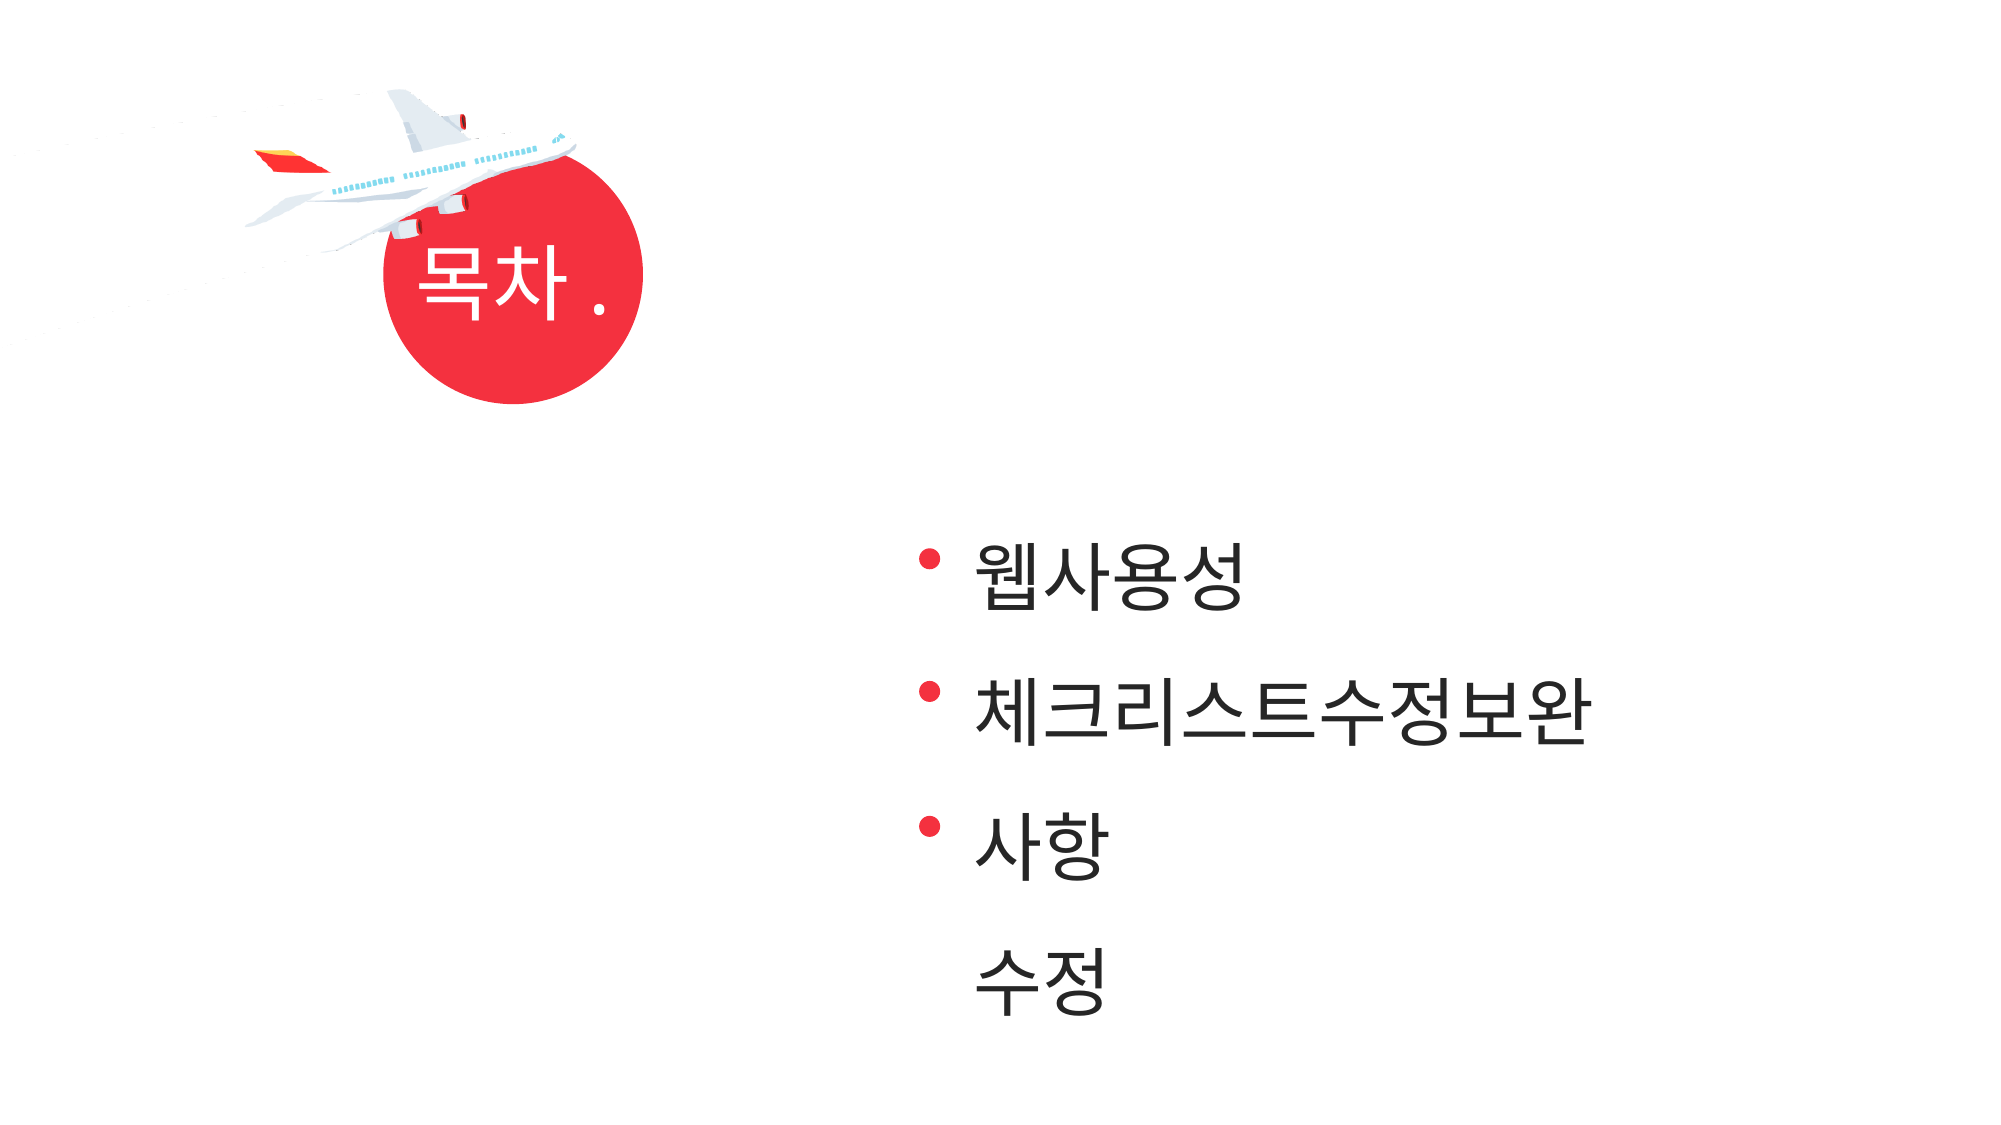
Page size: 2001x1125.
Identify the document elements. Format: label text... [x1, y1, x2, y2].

text_box 웹사용성 체크리스트수정보완 사항 수정 [958, 477, 1750, 1033]
text_box [918, 547, 942, 571]
picture [0, 0, 615, 707]
text_box 목차. [615, 223, 626, 339]
text_box [918, 814, 942, 838]
text_box [918, 679, 942, 703]
text_box [615, 192, 645, 357]
